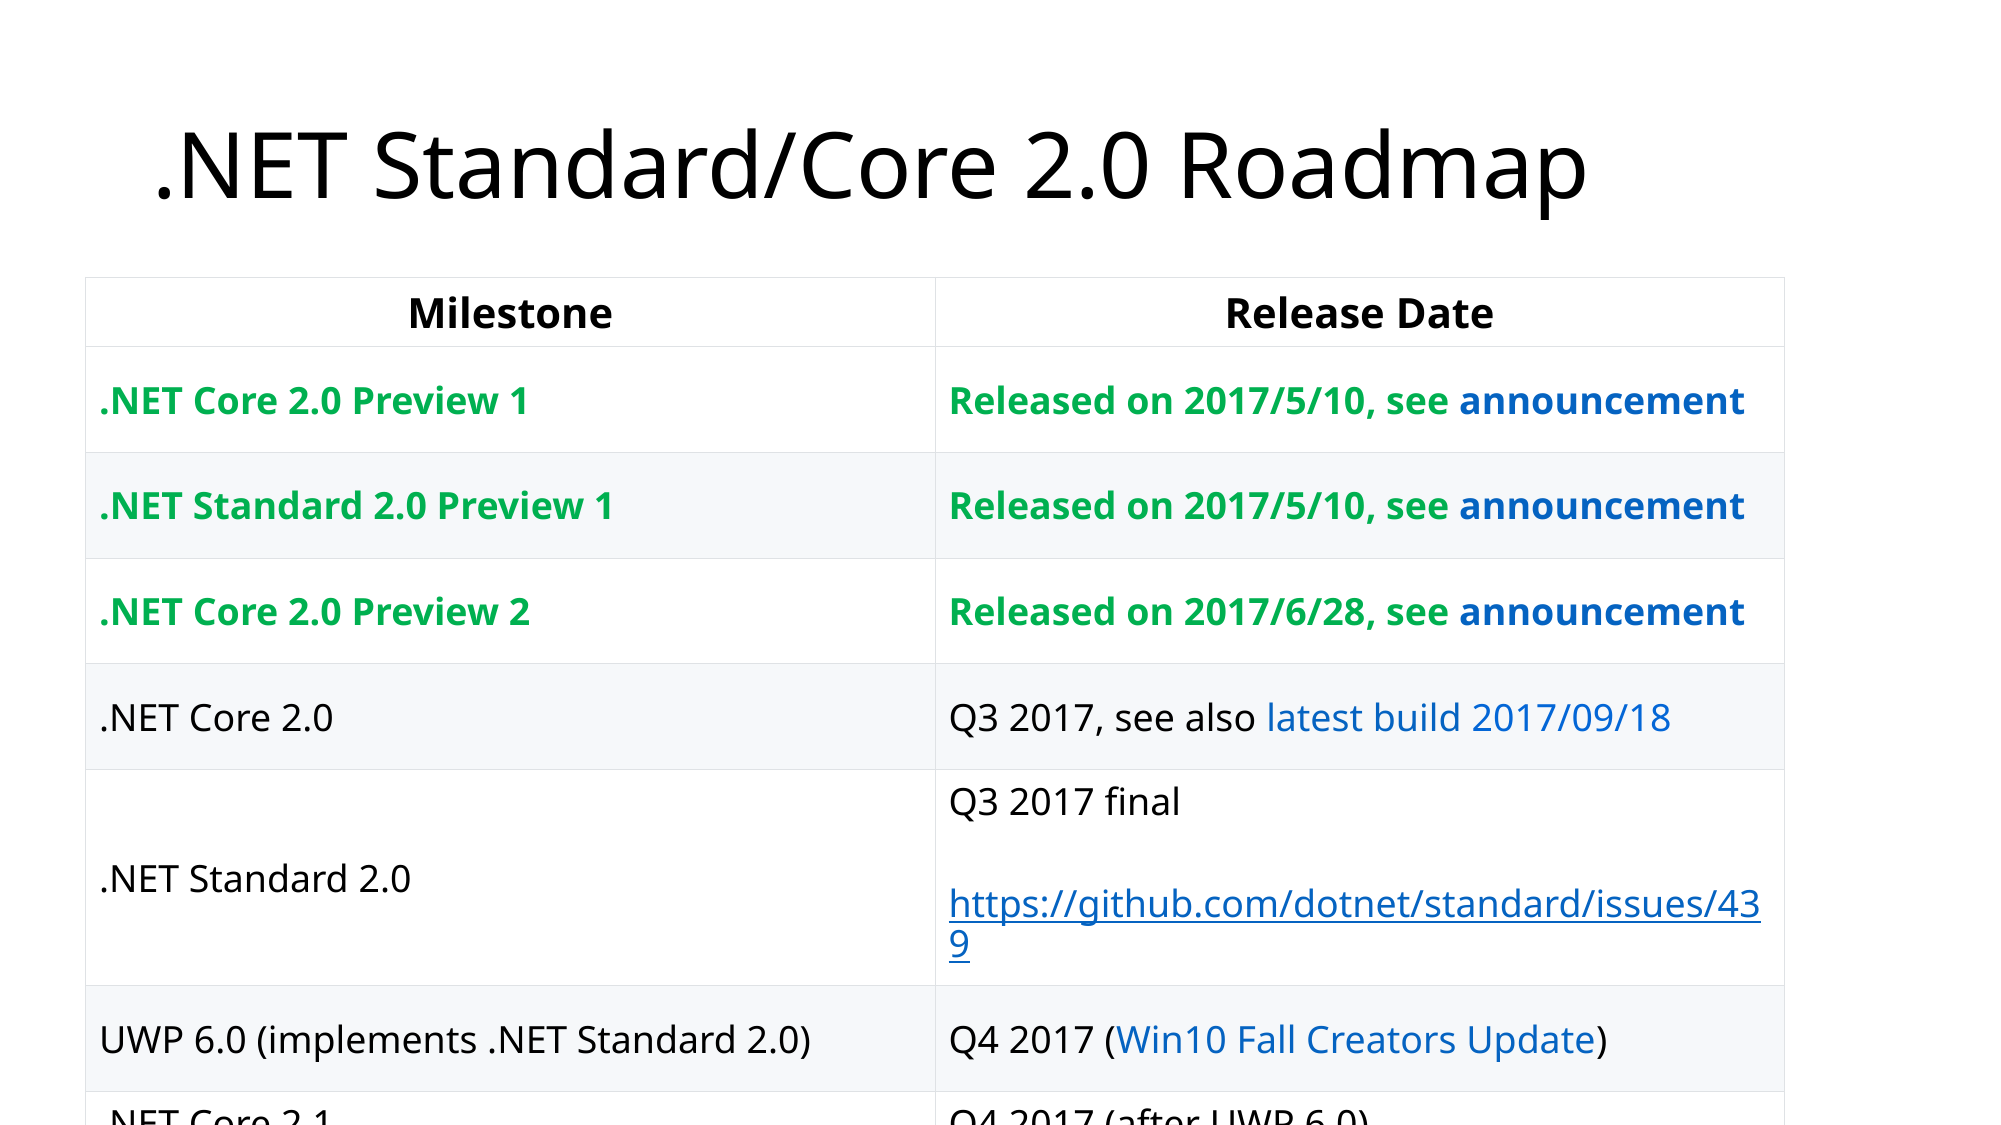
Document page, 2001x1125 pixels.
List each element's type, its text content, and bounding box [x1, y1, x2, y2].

table_cell .NET Core 2.1 [86, 1092, 935, 1125]
title .NET Standard/Core 2.0 Roadmap [137, 59, 1863, 278]
table_header Release Date [936, 278, 1784, 346]
table_cell .NET Core 2.0 Preview 2 [86, 559, 935, 663]
table_cell .NET Core 2.0 [86, 664, 935, 769]
table_cell Released on 2017/5/10, see announcement [936, 453, 1784, 558]
table_cell .NET Core 2.0 Preview 1 [86, 347, 935, 452]
table_cell Q4 2017 (Win10 Fall Creators Update) [936, 986, 1784, 1091]
table_cell Q3 2017, see also latest build 2017/09/18 [936, 664, 1784, 769]
table_cell Q4 2017 (after UWP 6.0) [936, 1092, 1784, 1125]
table_cell Q3 2017 final https://github.com/dotnet/standard/issues/439 [936, 770, 1784, 985]
table_cell UWP 6.0 (implements .NET Standard 2.0) [86, 986, 935, 1091]
table_cell Released on 2017/5/10, see announcement [936, 347, 1784, 452]
table_cell .NET Standard 2.0 [86, 770, 935, 985]
table_header Milestone [86, 278, 935, 346]
table_cell .NET Standard 2.0 Preview 1 [86, 453, 935, 558]
table_cell Released on 2017/6/28, see announcement [936, 559, 1784, 663]
